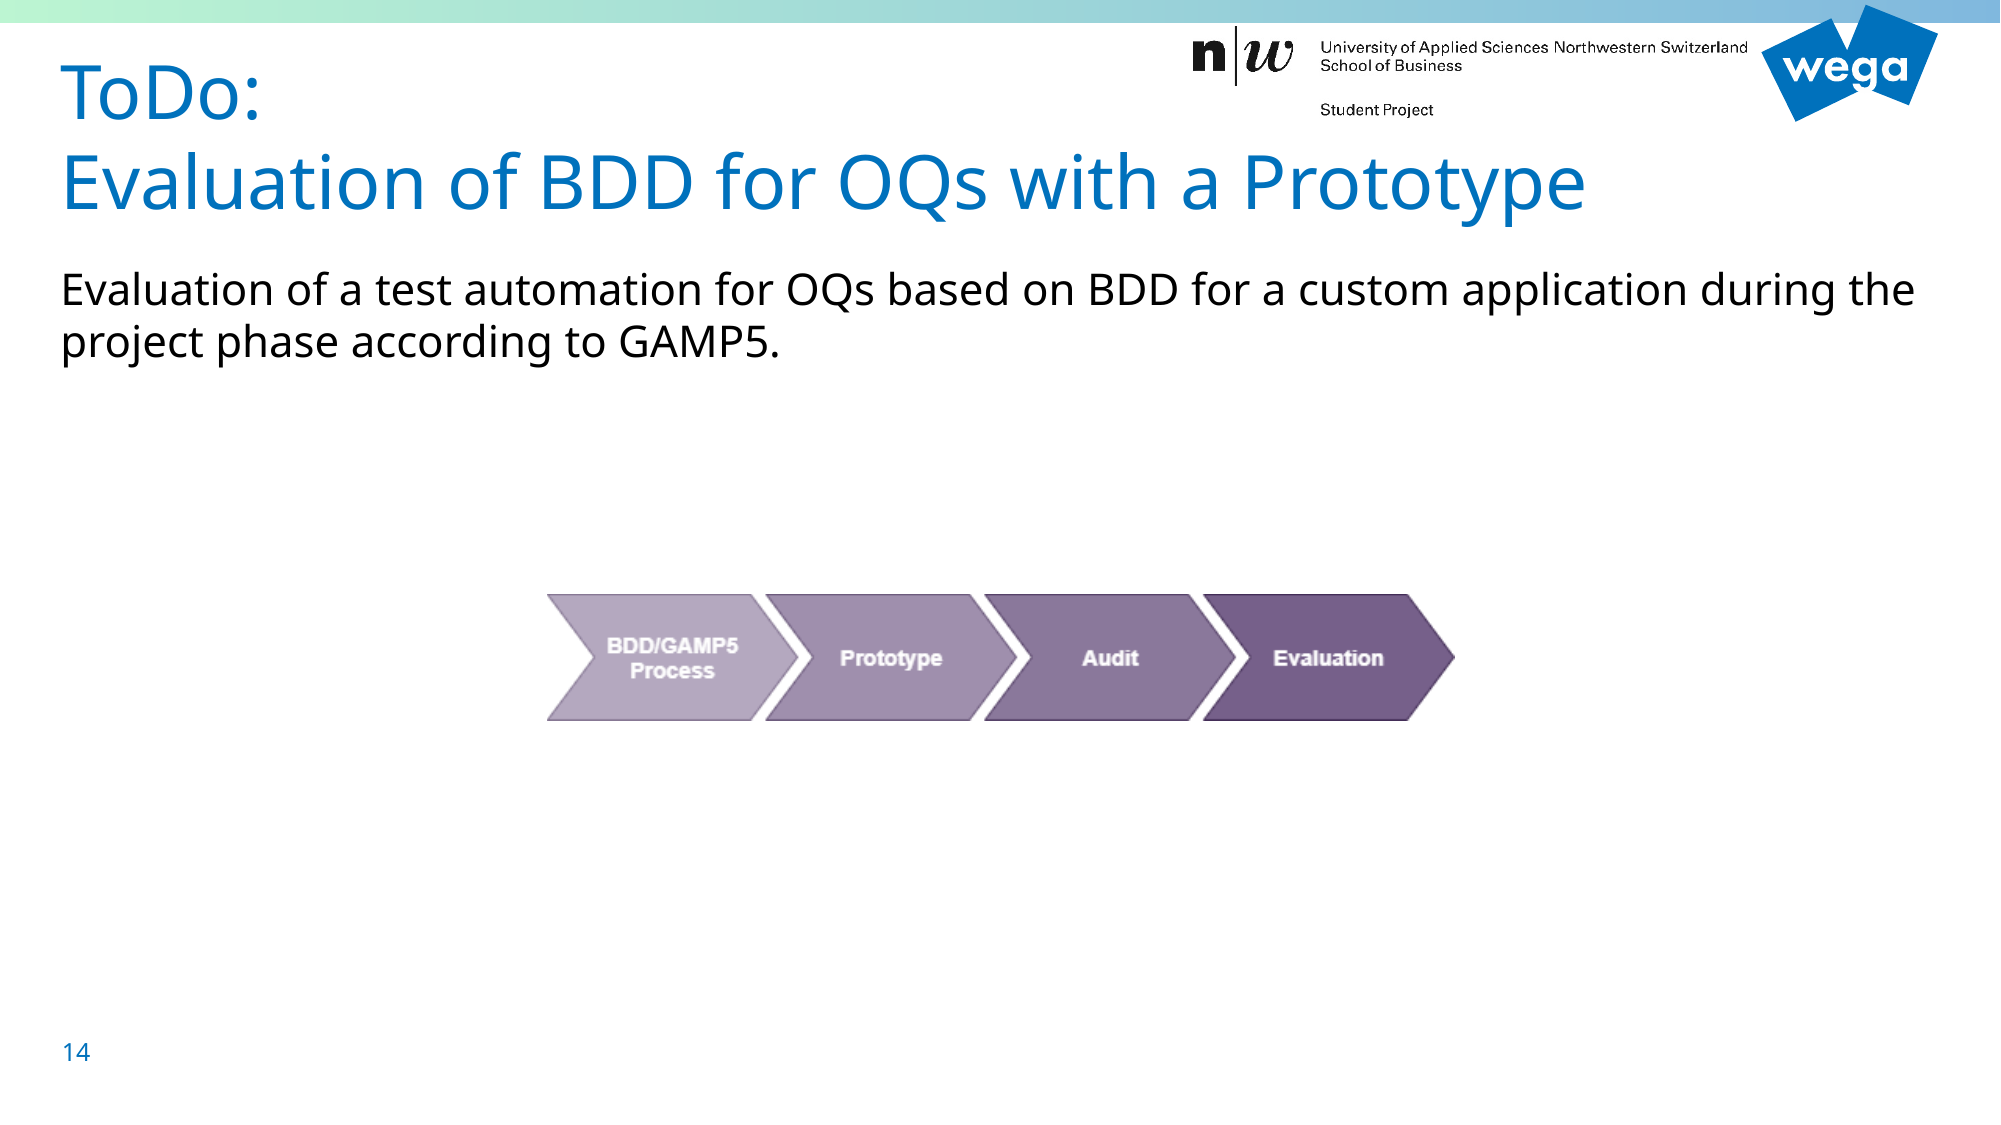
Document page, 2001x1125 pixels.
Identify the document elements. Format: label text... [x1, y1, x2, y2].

list Evaluation of a test automation for OQs based on BDD for a custom application during the project phase according to GAMP5. [60, 261, 1942, 1055]
picture [1193, 26, 1747, 118]
slide_number 14 [61, 1036, 185, 1061]
title ToDo: Evaluation of BDD for OQs with a Prototype [60, 44, 1863, 149]
picture [546, 594, 1455, 722]
